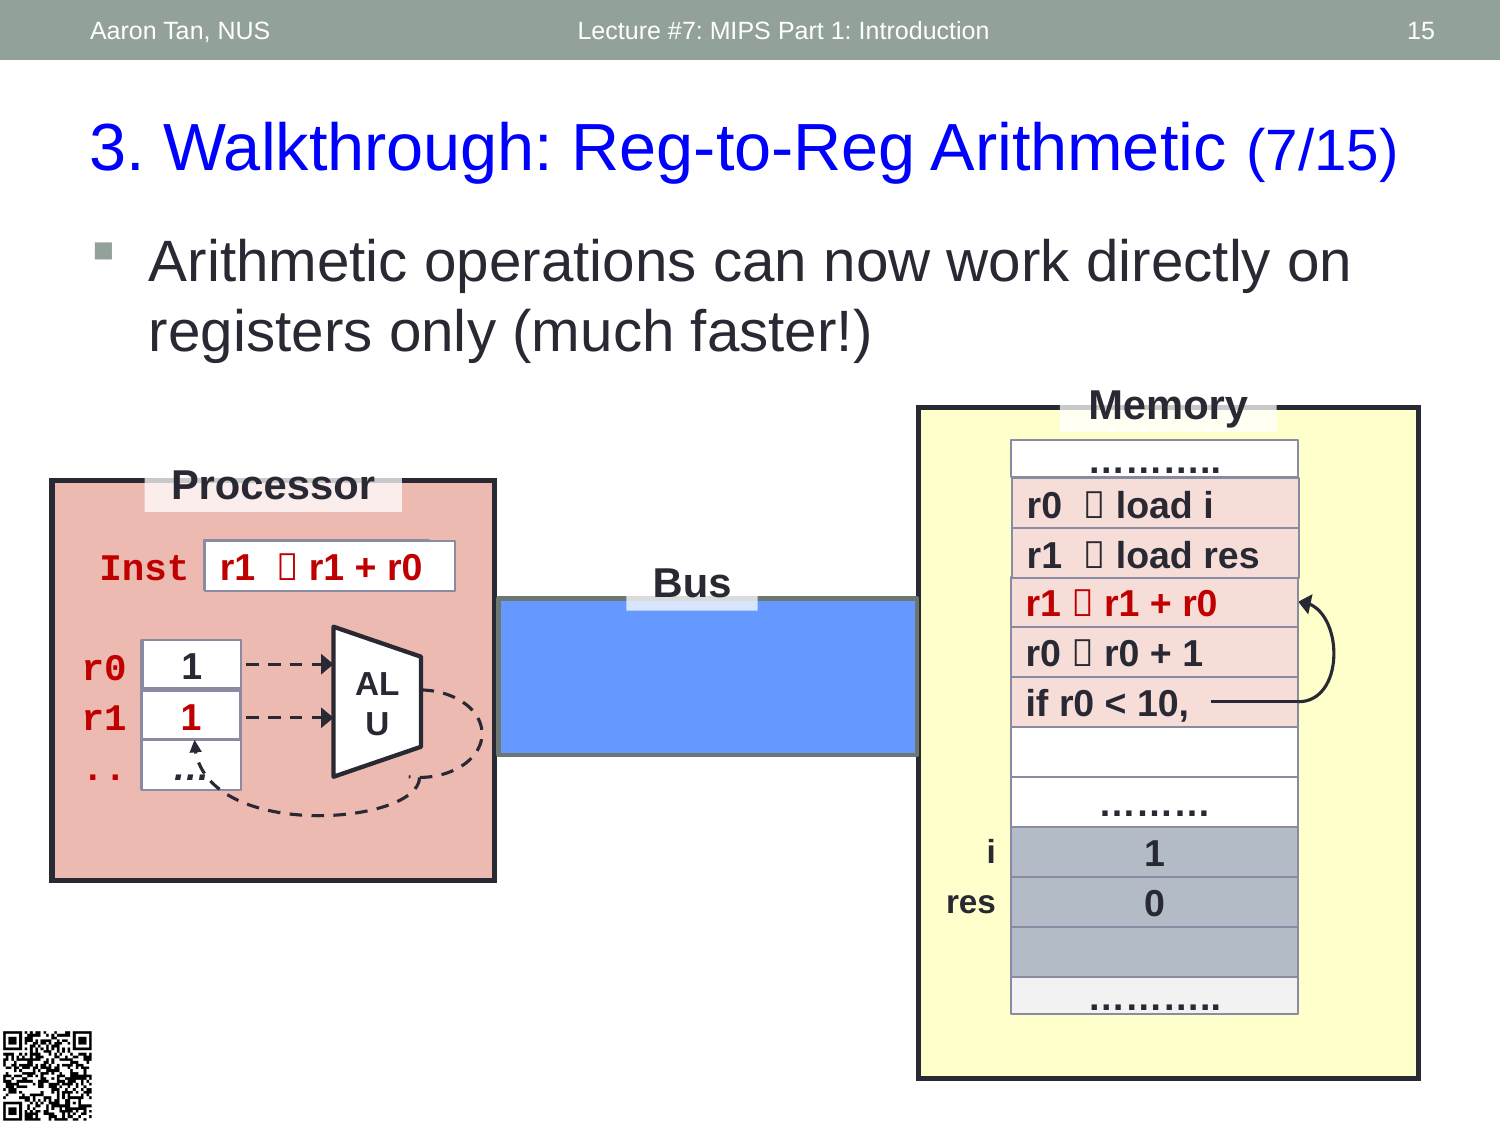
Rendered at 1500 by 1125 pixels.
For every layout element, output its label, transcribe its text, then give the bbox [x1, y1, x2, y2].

text_box i [921, 823, 1013, 873]
text_box [51, 480, 495, 881]
text_box ……… [1009, 779, 1300, 825]
text_box r0 [64, 638, 139, 688]
slide_number 15 [1308, 3, 1450, 57]
text_box if r0 < 10, [1009, 679, 1300, 729]
text_box Processor [144, 461, 402, 512]
text_box … [139, 742, 244, 792]
text_box 1 [140, 638, 243, 688]
text_box ……….. [1009, 438, 1300, 479]
text_box Inst [77, 538, 202, 592]
text_box [1009, 929, 1300, 979]
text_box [194, 689, 483, 778]
table_header b [249, 665, 321, 670]
text_box r0  load i [1010, 476, 1301, 526]
table_cell 1 [1214, 703, 1300, 709]
text_box r1 [64, 688, 139, 738]
text_box 1 [1013, 825, 1300, 879]
text_box [1009, 729, 1300, 779]
text_box res [921, 873, 1013, 928]
text_box 0 [1009, 879, 1300, 929]
text_box [918, 407, 1419, 1079]
picture [0, 1028, 95, 1124]
text_box .. [64, 738, 139, 792]
text_box ALU [331, 624, 424, 686]
text_box r1  r1 + r0 [203, 538, 457, 593]
text_box 1 [139, 689, 193, 742]
text_box Memory [1059, 380, 1277, 432]
text_box r1  load res [1010, 526, 1301, 580]
text_box r0  r0 + 1 [1009, 629, 1295, 679]
list Arithmetic operations can now work directly on registers only (much faster!) [75, 216, 1425, 454]
text_box Bus [626, 559, 758, 611]
text_box r1  r1 + r0 [1009, 575, 1300, 629]
text_box 3. Walkthrough: Reg-to-Reg Arithmetic (7/15) [75, 96, 1450, 192]
slide_number Aaron Tan, NUS [75, 3, 550, 57]
text_box ……….. [1009, 979, 1300, 1016]
footer Lecture #7: MIPS Part 1: Introduction [562, 3, 1238, 57]
text_box [496, 596, 919, 757]
